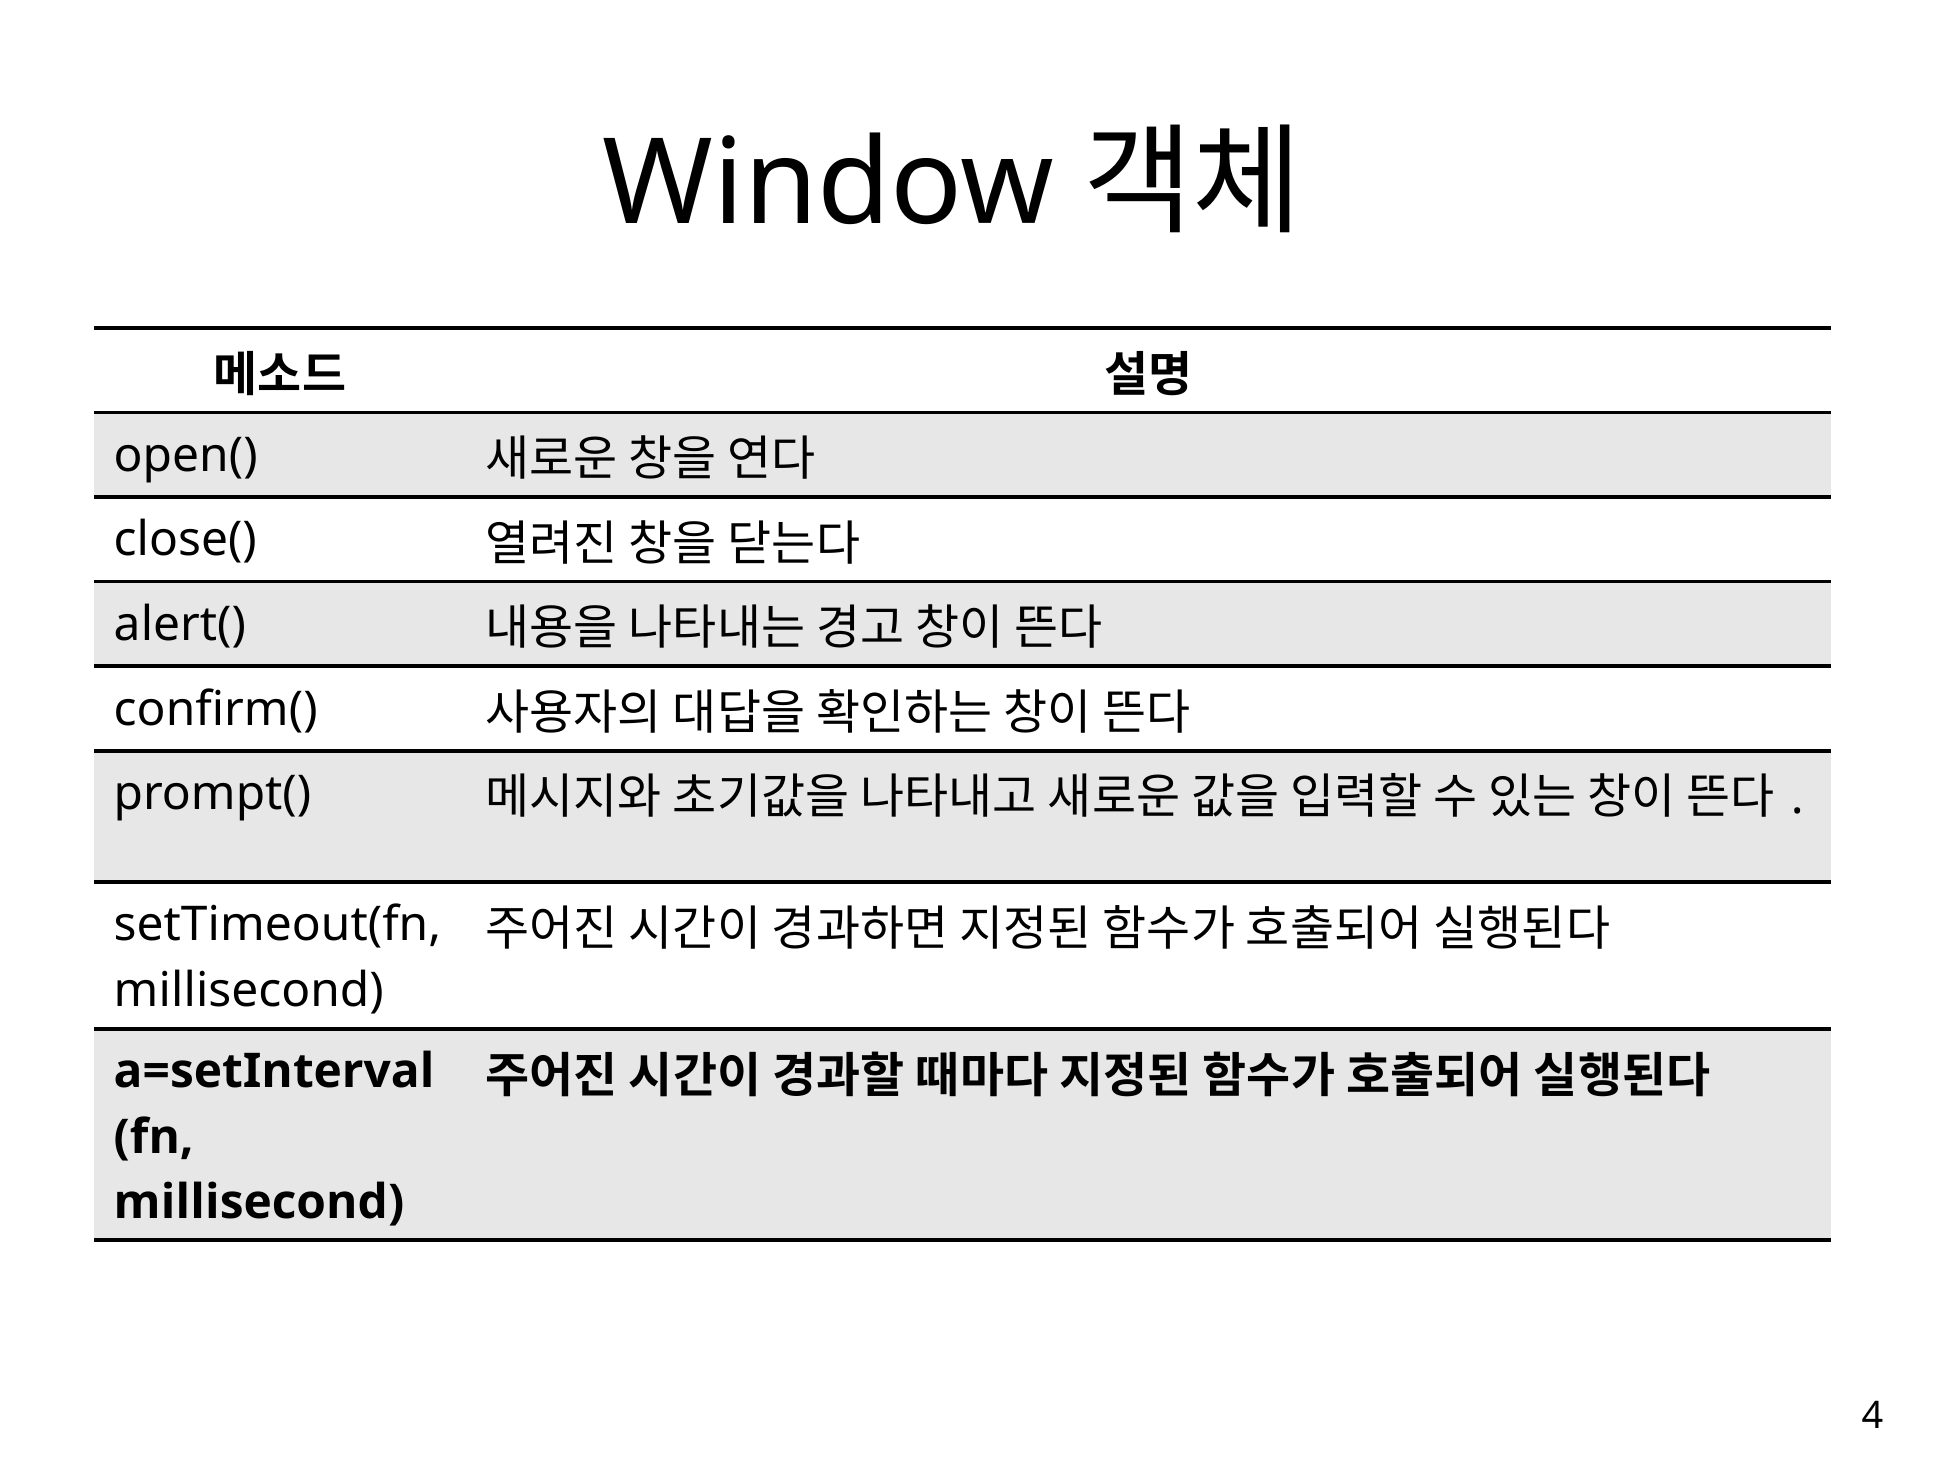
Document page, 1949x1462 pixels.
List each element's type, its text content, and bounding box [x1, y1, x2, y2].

table_cell open() [94, 414, 466, 495]
table_cell 사용자의 대답을 확인하는 창이 뜬다 [466, 668, 1831, 749]
table_header 메소드 [94, 330, 466, 411]
table_cell alert() [94, 583, 466, 664]
text_box [48, 284, 1897, 1343]
table_cell 주어진 시간이 경과할 때마다 지정된 함수가 호출되어 실행된다 [466, 1031, 1831, 1238]
table_cell 주어진 시간이 경과하면 지정된 함수가 호출되어 실행된다 [466, 884, 1831, 1027]
table_cell setTimeout(fn, millisecond) [94, 884, 466, 1027]
table_cell a=setInterval(fn, millisecond) [94, 1031, 466, 1238]
table_cell 메시지와 초기값을 나타내고 새로운 값을 입력할 수 있는 창이 뜬다. [466, 753, 1831, 880]
table_cell 새로운 창을 연다 [466, 414, 1831, 495]
table_cell 열려진 창을 닫는다 [466, 499, 1831, 580]
table_cell 내용을 나타내는 경고 창이 뜬다 [466, 583, 1831, 664]
table_cell prompt() [94, 753, 466, 880]
text_box 1 [1496, 1372, 1899, 1462]
table_cell confirm() [94, 668, 466, 749]
table_cell close() [94, 499, 466, 580]
text_box Window객체 [156, 92, 1749, 255]
table_header 설명 [466, 330, 1831, 411]
